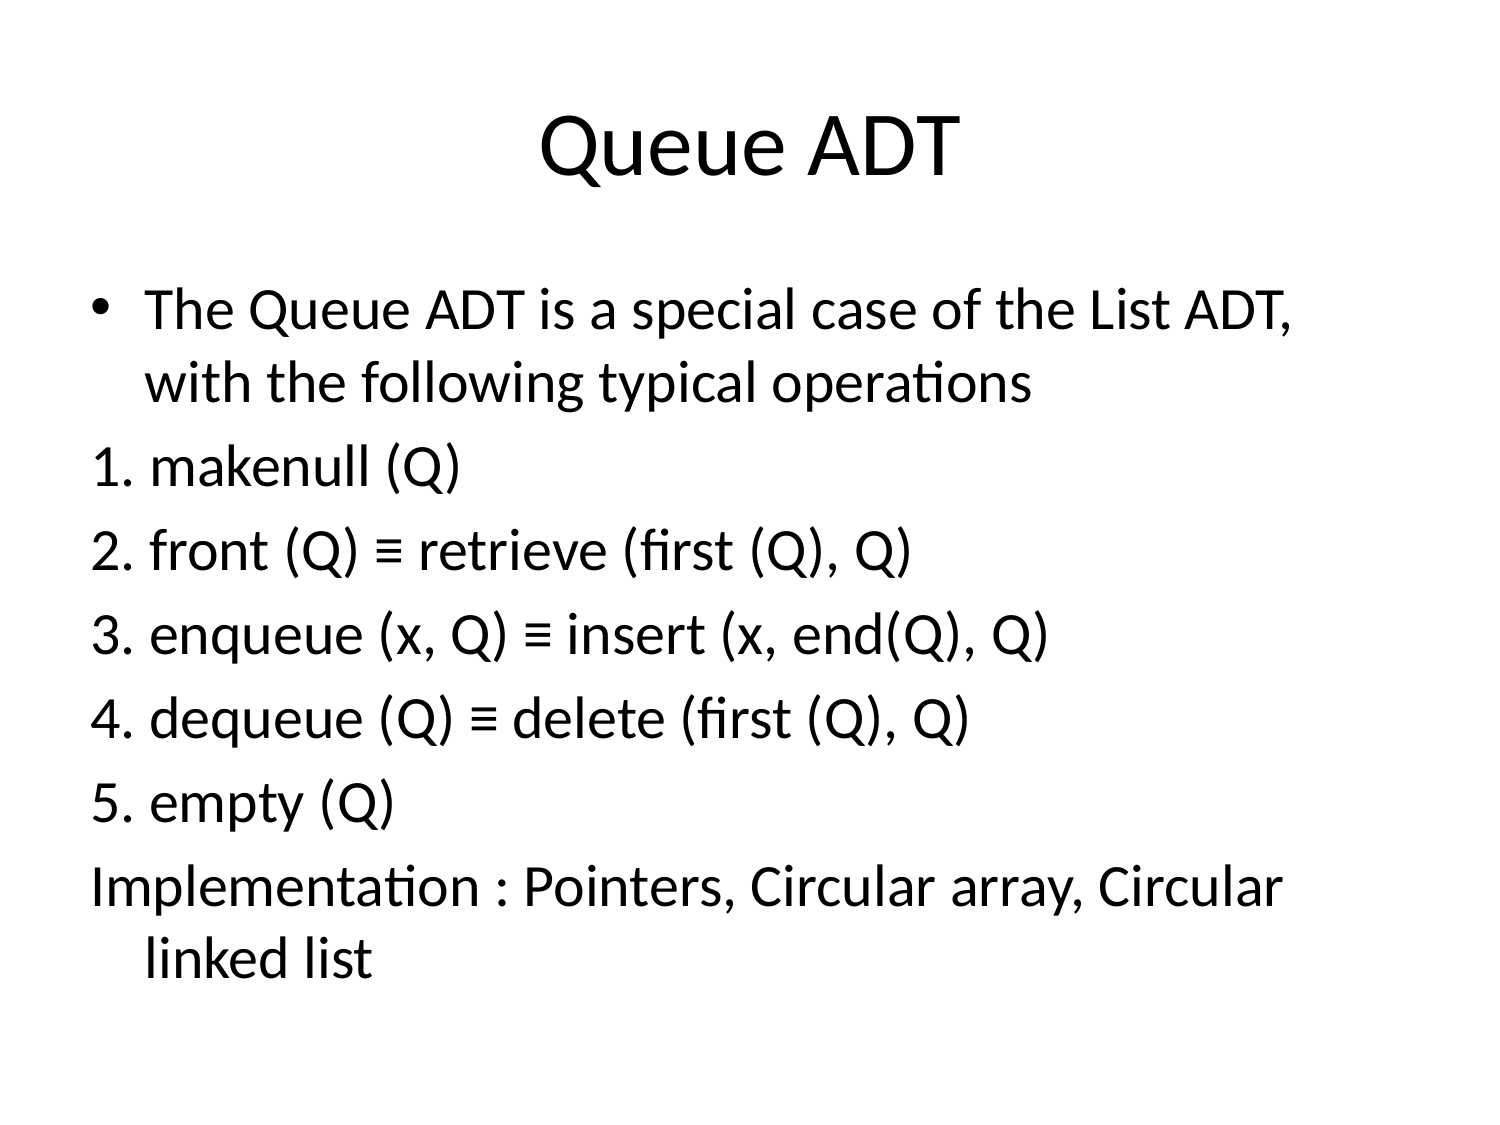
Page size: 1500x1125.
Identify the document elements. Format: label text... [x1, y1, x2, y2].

list The Queue ADT is a special case of the List ADT, with the following typical operations 1. makenull (Q) 2. front (Q) ≡ retrieve (first (Q), Q) 3. enqueue (x, Q) ≡ insert (x, end(Q), Q) 4. dequeue (Q) ≡ delete (first (Q), Q) 5. empty (Q) Implementation : Pointers, Circular array, Circular linked list [75, 262, 1425, 1005]
title Queue ADT [75, 45, 1425, 233]
